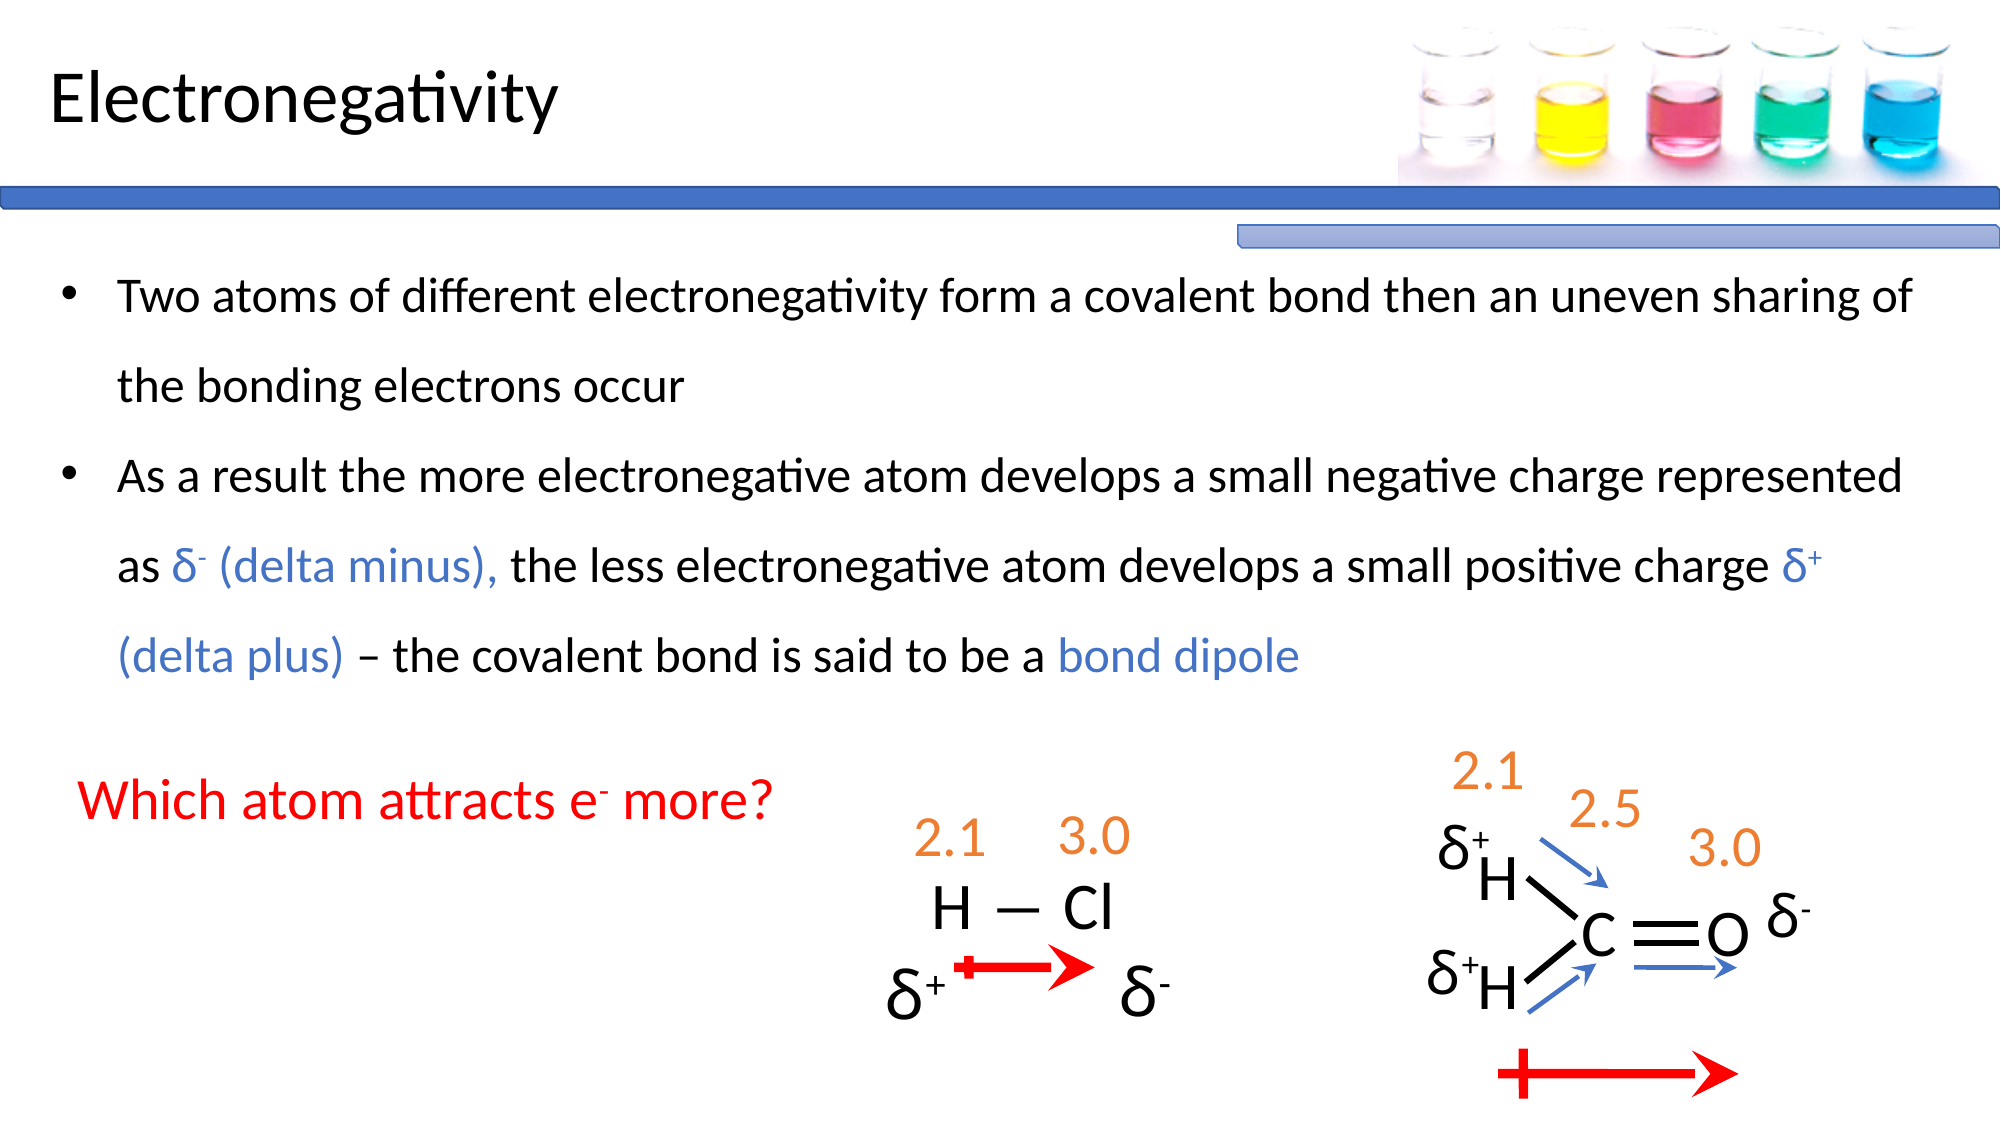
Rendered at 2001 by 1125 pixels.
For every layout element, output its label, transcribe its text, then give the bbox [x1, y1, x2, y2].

text_box δ+ [1419, 936, 1498, 1007]
text_box [1955, 224, 2000, 248]
text_box H [1470, 942, 1526, 1023]
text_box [1525, 941, 1575, 964]
text_box δ- [1758, 894, 1838, 950]
text_box [0, 186, 2000, 209]
text_box C O [1574, 890, 1761, 971]
text_box 3.0 [1051, 796, 1216, 882]
text_box δ+ [1429, 811, 1509, 882]
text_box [1527, 877, 1577, 919]
text_box 2.5 [1562, 768, 1727, 855]
text_box 2.1 [906, 797, 1072, 884]
text_box Which atom attracts e- more? [71, 761, 892, 851]
text_box 3.0 [1681, 808, 1847, 894]
text_box δ+ [877, 952, 960, 1033]
picture [1397, 0, 2000, 188]
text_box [953, 955, 1096, 979]
text_box 2.1 [1445, 731, 1610, 817]
text_box H [1470, 833, 1526, 914]
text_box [1497, 1048, 1739, 1099]
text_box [1540, 838, 1609, 889]
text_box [1528, 963, 1597, 1014]
text_box δ- [1111, 950, 1191, 1031]
text_box Two atoms of different electronegativity form a covalent bond then an uneven sharing of the bonding electrons occur As a result the more electronegative atom develops a small negative charge represented as δ- (delta minus), the less electronegative atom develops a small positive charge δ+ (delta plus) – the covalent bond is said to be a bond dipole [45, 224, 1955, 690]
text_box H ― Cl [925, 882, 1124, 943]
text_box Electronegativity [34, 40, 1324, 146]
